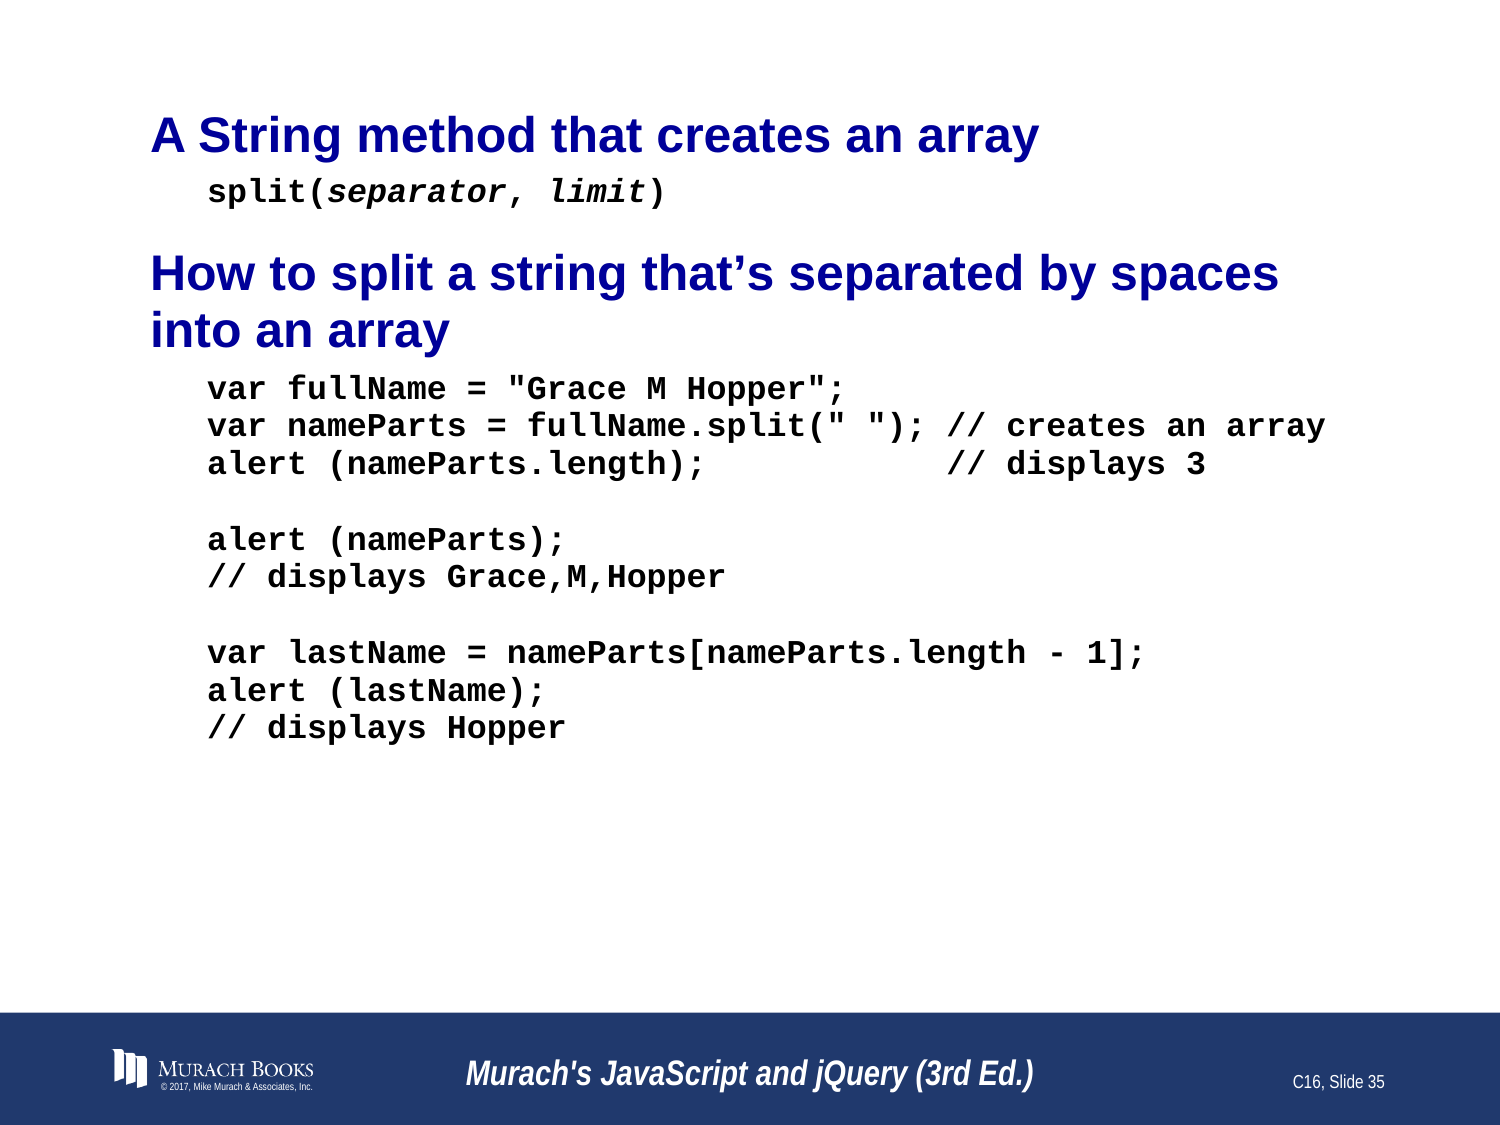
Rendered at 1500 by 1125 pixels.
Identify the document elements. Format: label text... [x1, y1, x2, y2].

slide_number Murach's JavaScript and jQuery (3rd Ed.) [463, 1025, 1050, 1100]
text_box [149, 174, 1350, 749]
slide_number C16, Slide 35 [1087, 1025, 1400, 1100]
footer © 2017, Mike Murach & Associates, Inc. [12, 1025, 463, 1100]
title A String method that creates an array [150, 102, 1350, 164]
